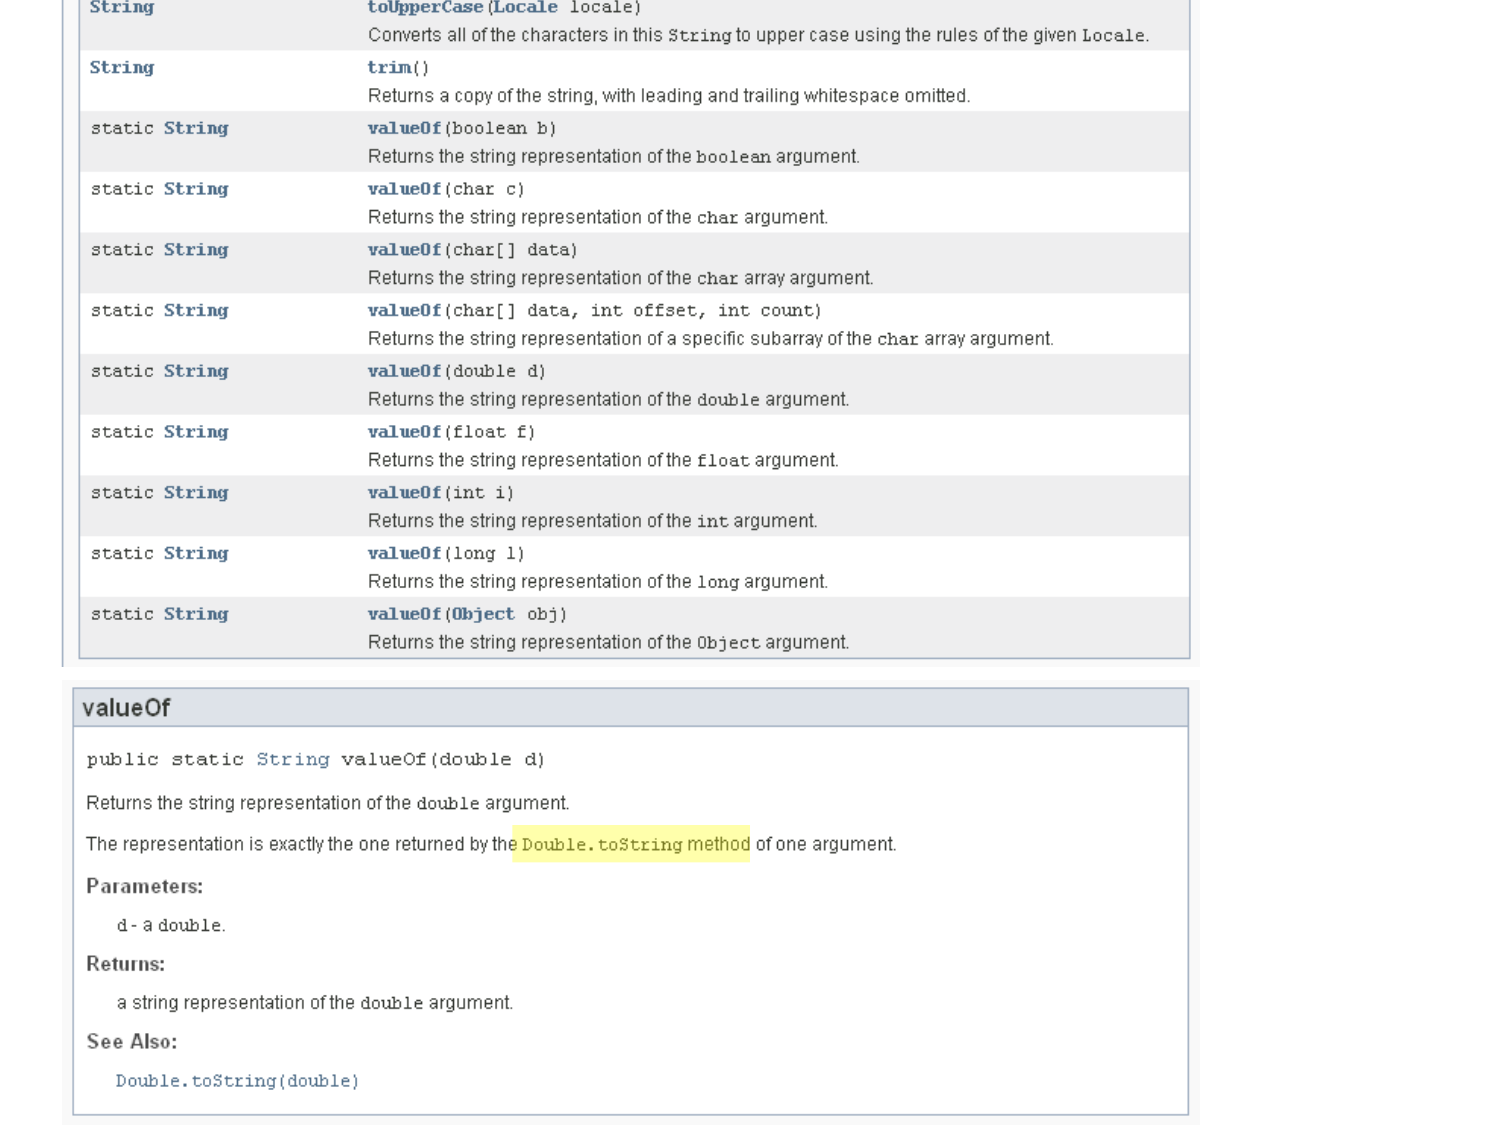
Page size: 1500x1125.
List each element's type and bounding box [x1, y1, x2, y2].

picture [49, 0, 1201, 667]
picture [62, 680, 1201, 1125]
